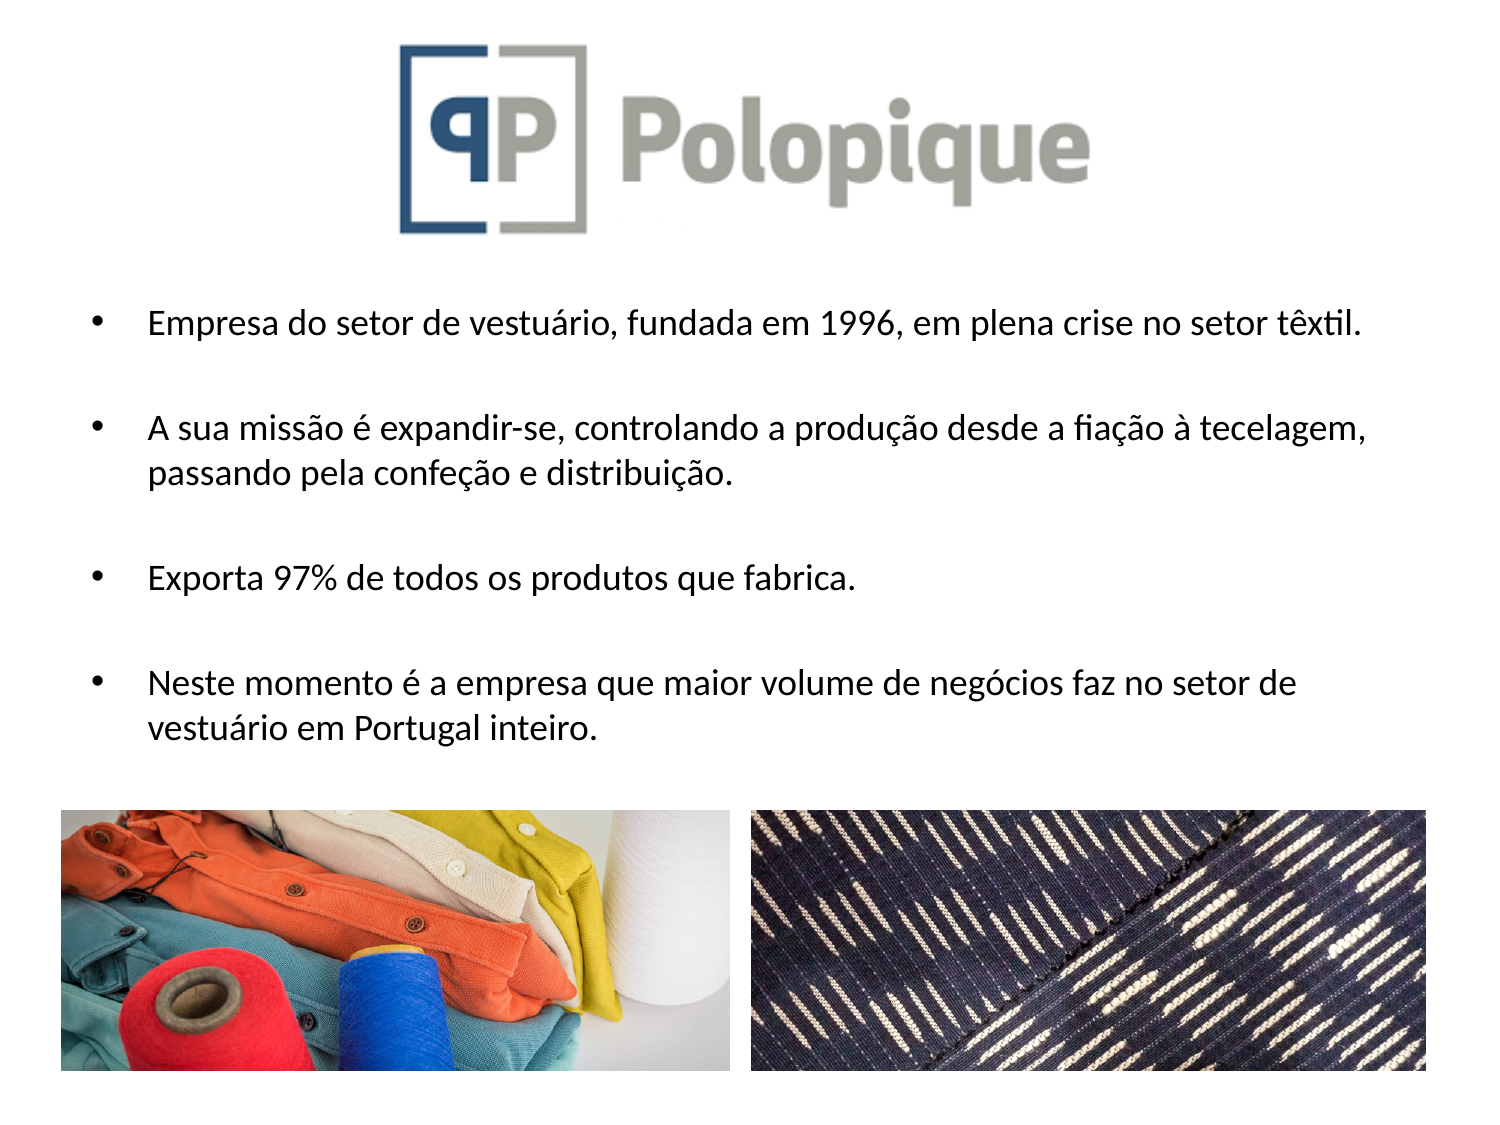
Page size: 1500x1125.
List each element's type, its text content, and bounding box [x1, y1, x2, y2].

list Empresa do setor de vestuário, fundada em 1996, em plena crise no setor têxtil. A sua missão é expandir-se, controlando a produção desde a fiação à tecelagem, passando pela confeção e distribuição. Exporta 97% de todos os produtos que fabrica. Neste momento é a empresa que maior volume de negócios faz no setor de vestuário em Portugal inteiro. [76, 290, 1427, 811]
picture [750, 810, 1427, 1071]
picture [61, 810, 730, 1071]
picture [395, 22, 1105, 280]
